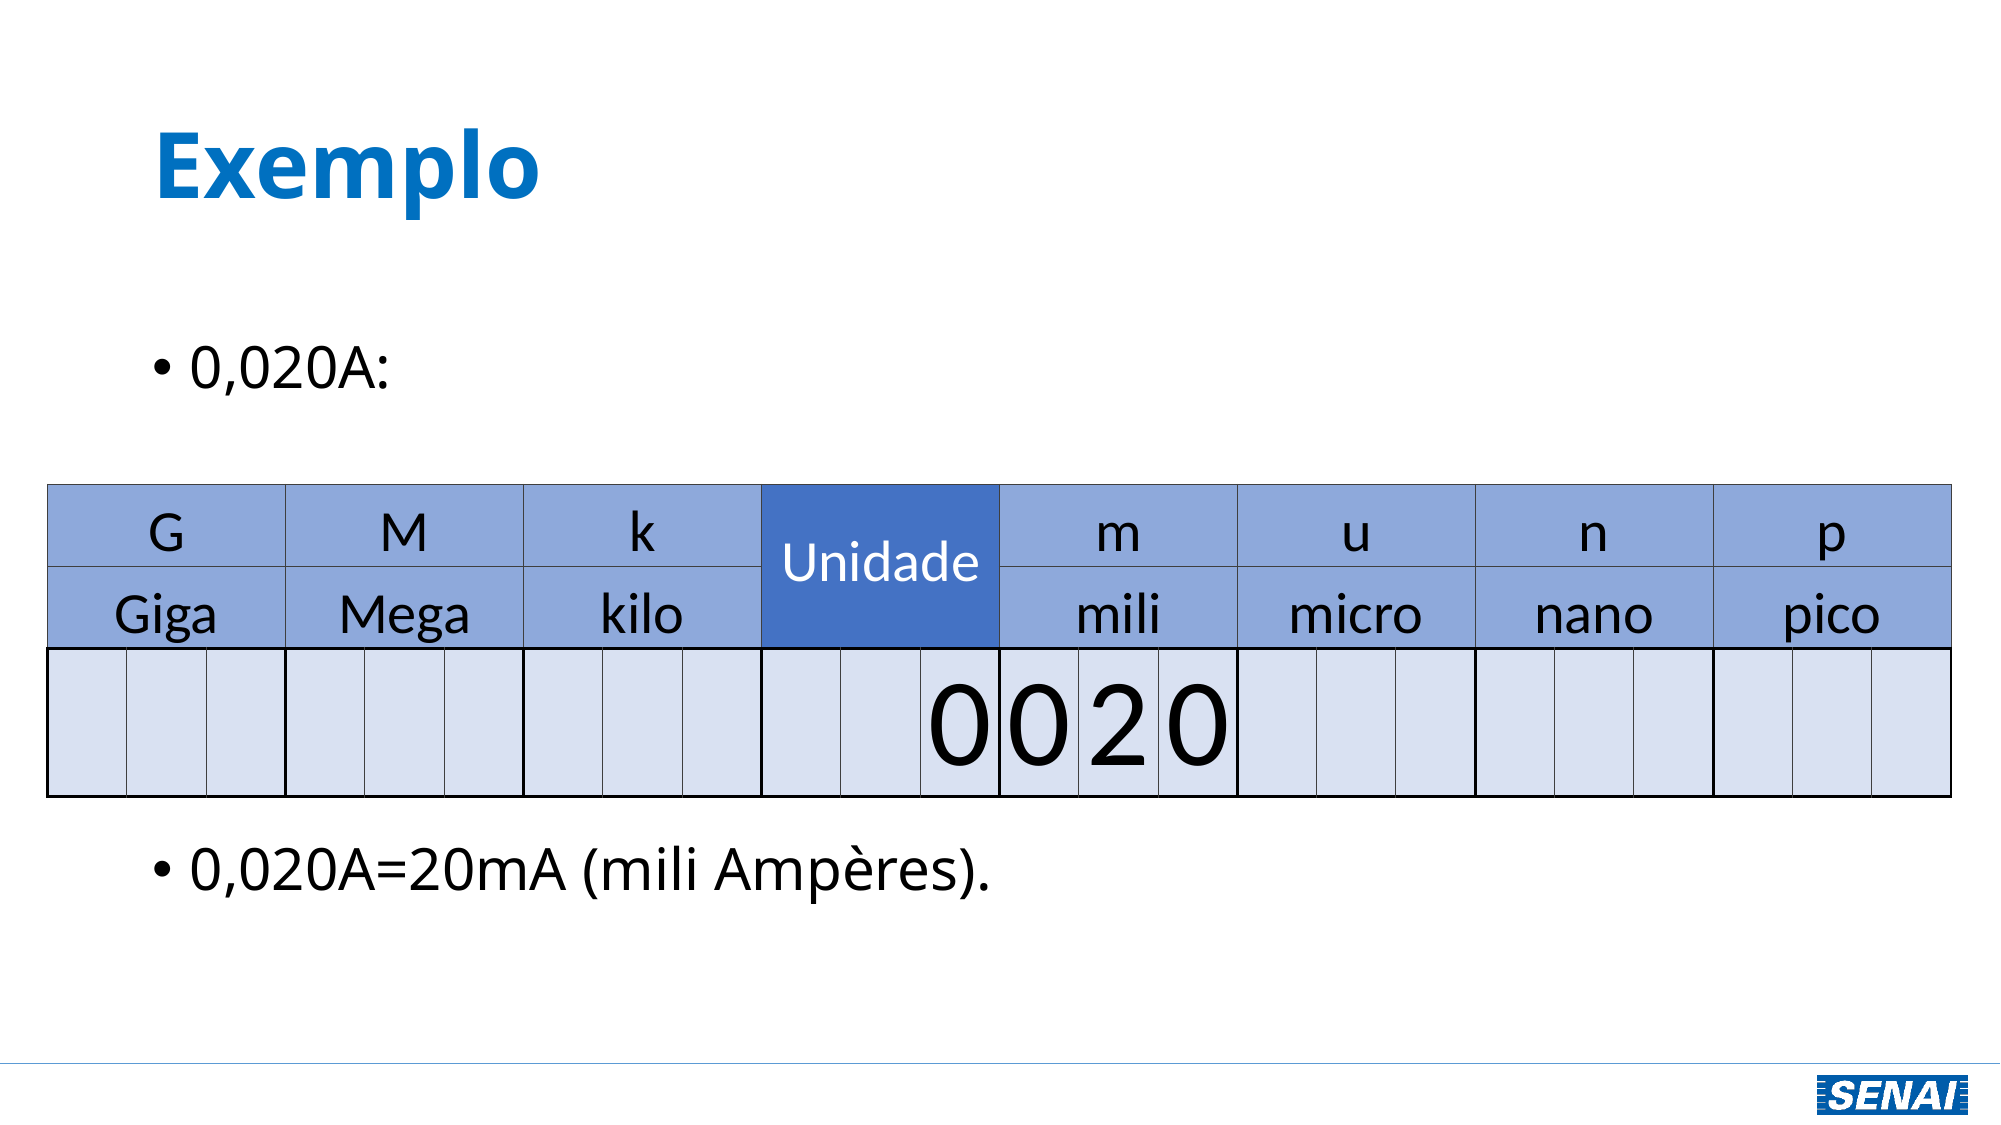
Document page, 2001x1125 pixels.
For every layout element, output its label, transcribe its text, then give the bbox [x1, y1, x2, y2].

table_cell 0 [1001, 650, 1078, 795]
table_cell [127, 650, 206, 795]
table_cell [1872, 650, 1950, 795]
table_header M [286, 485, 523, 566]
table_cell [207, 650, 284, 795]
table_header m [1000, 485, 1237, 566]
table_cell pico [1714, 567, 1951, 647]
table_cell kilo [524, 567, 761, 647]
list 0,020A: 0,020A=20mA (mili Ampères). [137, 330, 1863, 484]
table_cell Mega [286, 567, 523, 647]
table_cell [603, 650, 682, 795]
table_cell Giga [48, 567, 285, 647]
picture [1817, 1075, 1968, 1115]
table_header p [1714, 485, 1951, 566]
table_cell [1715, 650, 1792, 795]
table_cell 0 [1159, 650, 1236, 795]
table_cell [1477, 650, 1554, 795]
table_cell [365, 650, 444, 795]
table_header k [524, 485, 761, 566]
table_cell [287, 650, 364, 795]
table_cell 2 [1079, 650, 1158, 795]
table_cell [763, 650, 840, 795]
table_header u [1238, 485, 1475, 566]
table_cell micro [1238, 567, 1475, 647]
table_cell [1793, 650, 1871, 795]
table_cell [841, 650, 920, 795]
table_cell [1396, 650, 1474, 795]
table_header n [1476, 485, 1713, 566]
table_cell [525, 650, 602, 795]
table_cell mili [1000, 567, 1237, 647]
title Exemplo [137, 59, 1863, 278]
table_cell [1555, 650, 1633, 795]
list 0,020A: 0,020A=20mA (mili Ampères). [137, 798, 1863, 1001]
table_cell [1239, 650, 1316, 795]
table_cell [49, 650, 126, 795]
table_cell [683, 650, 760, 795]
table_header Unidade [762, 485, 999, 647]
table_cell [1634, 650, 1712, 795]
table_header G [48, 485, 285, 566]
table_cell 0 [921, 650, 998, 795]
table_cell [1317, 650, 1395, 795]
table_cell nano [1476, 567, 1713, 647]
table_cell [445, 650, 522, 795]
